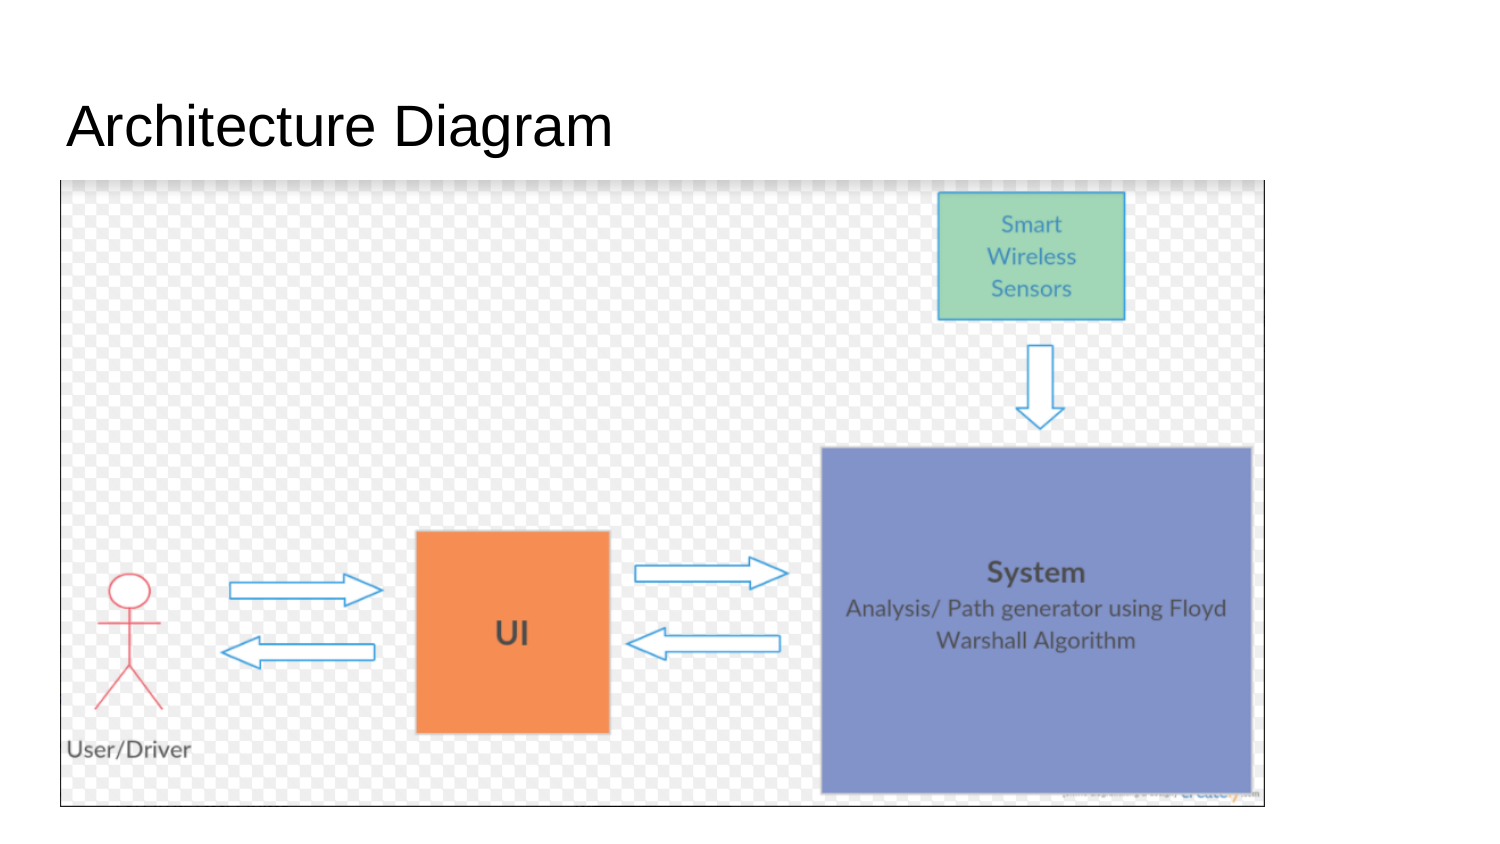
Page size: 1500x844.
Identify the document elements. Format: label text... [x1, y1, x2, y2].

picture [60, 180, 1265, 807]
title Architecture Diagram [51, 72, 1449, 167]
